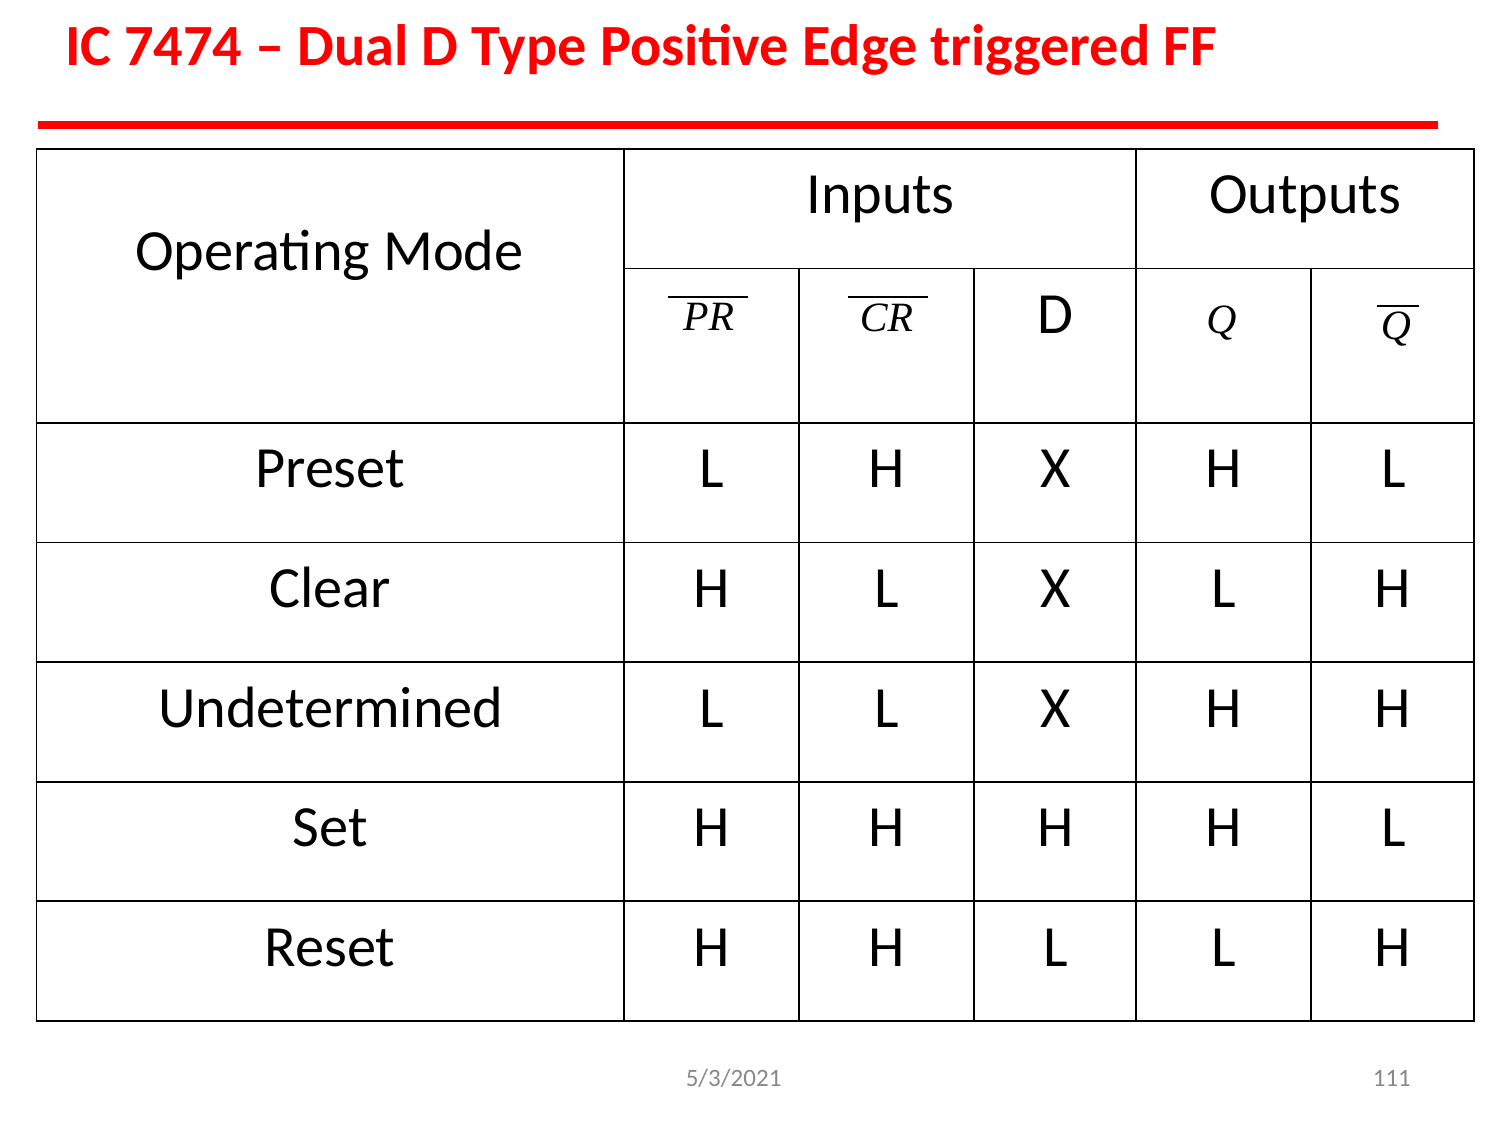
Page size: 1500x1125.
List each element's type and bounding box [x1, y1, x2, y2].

table_cell [625, 543, 798, 661]
table_cell [800, 902, 973, 1020]
table_header [1137, 150, 1473, 268]
table_cell [800, 424, 973, 542]
table_cell [1312, 783, 1473, 900]
table_cell [625, 783, 798, 900]
table_cell [625, 424, 798, 542]
table_cell [975, 543, 1135, 661]
table_cell [1137, 424, 1310, 542]
table_cell [1137, 663, 1310, 781]
table_header [37, 150, 623, 422]
table_cell [1137, 783, 1310, 900]
table_cell [975, 783, 1135, 900]
table_cell [37, 424, 623, 542]
table_cell [975, 269, 1135, 422]
title [62, 5, 1226, 148]
table_cell [800, 269, 973, 422]
table_cell [800, 783, 973, 900]
table_cell [625, 269, 798, 422]
table_cell [1312, 269, 1473, 422]
table_cell [800, 543, 973, 661]
table_cell [1312, 663, 1473, 781]
table_cell [1312, 902, 1473, 1020]
table_cell [1137, 543, 1310, 661]
table_cell [800, 663, 973, 781]
table_cell [37, 543, 623, 661]
table_cell [975, 663, 1135, 781]
table_cell [1137, 902, 1310, 1020]
table_cell [37, 902, 623, 1020]
table_cell [1312, 543, 1473, 661]
table_cell [37, 783, 623, 900]
table_cell [625, 902, 798, 1020]
table_cell [975, 424, 1135, 542]
table_cell [1312, 424, 1473, 542]
table_cell [975, 902, 1135, 1020]
table_header [625, 150, 1135, 268]
table_cell [1137, 269, 1310, 422]
table_cell [625, 663, 798, 781]
table_cell [37, 663, 623, 781]
slide_number [683, 1060, 817, 1125]
text_box [1370, 1060, 1413, 1092]
